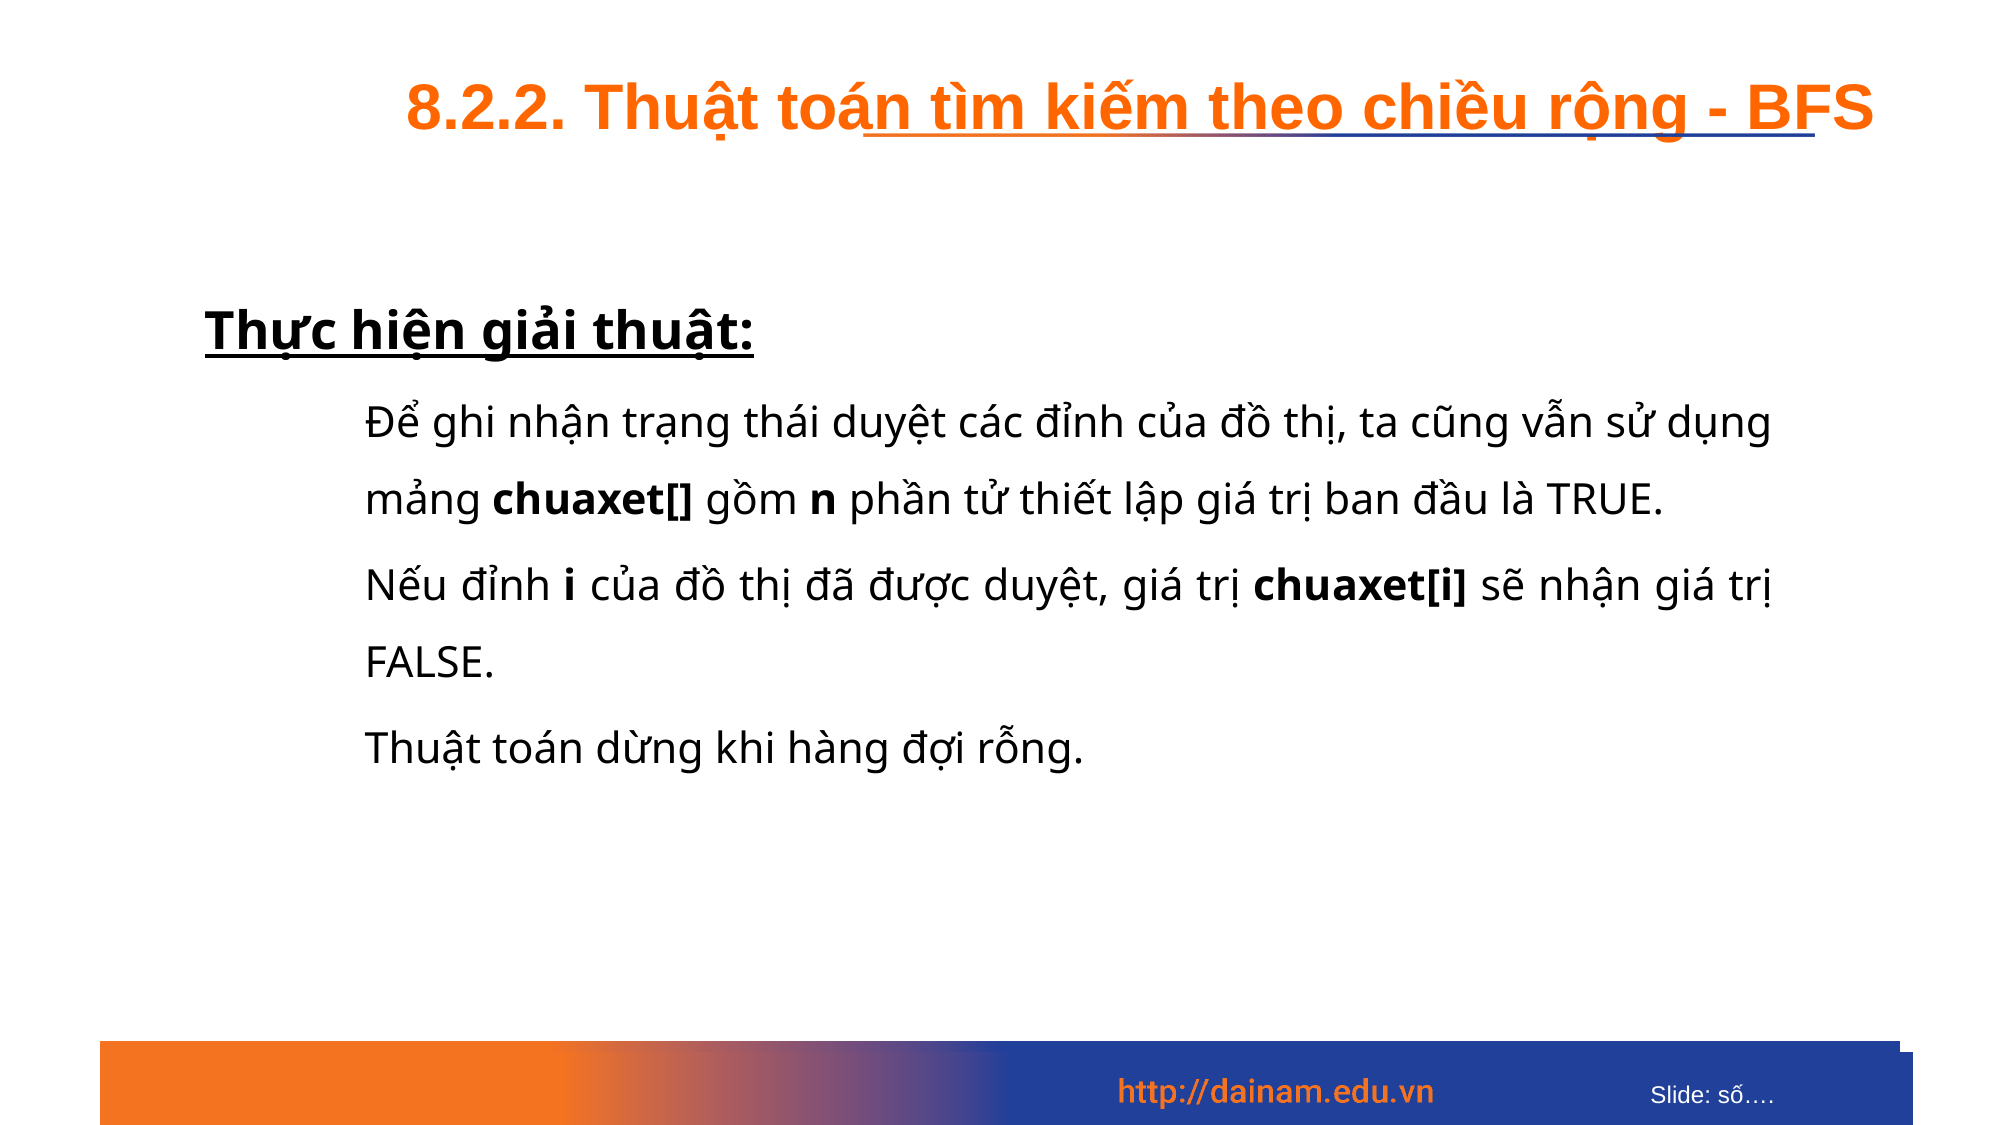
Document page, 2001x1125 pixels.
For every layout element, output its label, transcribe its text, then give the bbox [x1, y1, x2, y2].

picture [863, 133, 1815, 138]
picture [99, 1040, 1914, 1125]
text_box 8.2.2. Thuật toán tìm kiếm theo chiều rộng - BFS [290, 57, 1892, 150]
text_box Thực hiện giải thuật: Để ghi nhận trạng thái duyệt các đỉnh của đồ thị, ta cũng vẫn sử dụng mảng chuaxet[] gồm n phần tử thiết lập giá trị ban đầu là TRUE. Nếu đỉnh i của đồ thị đã được duyệt, giá trị chuaxet[i] sẽ nhận giá trị FALSE. Thuật toán dừng khi hàng đợi rỗng. [188, 256, 1790, 855]
